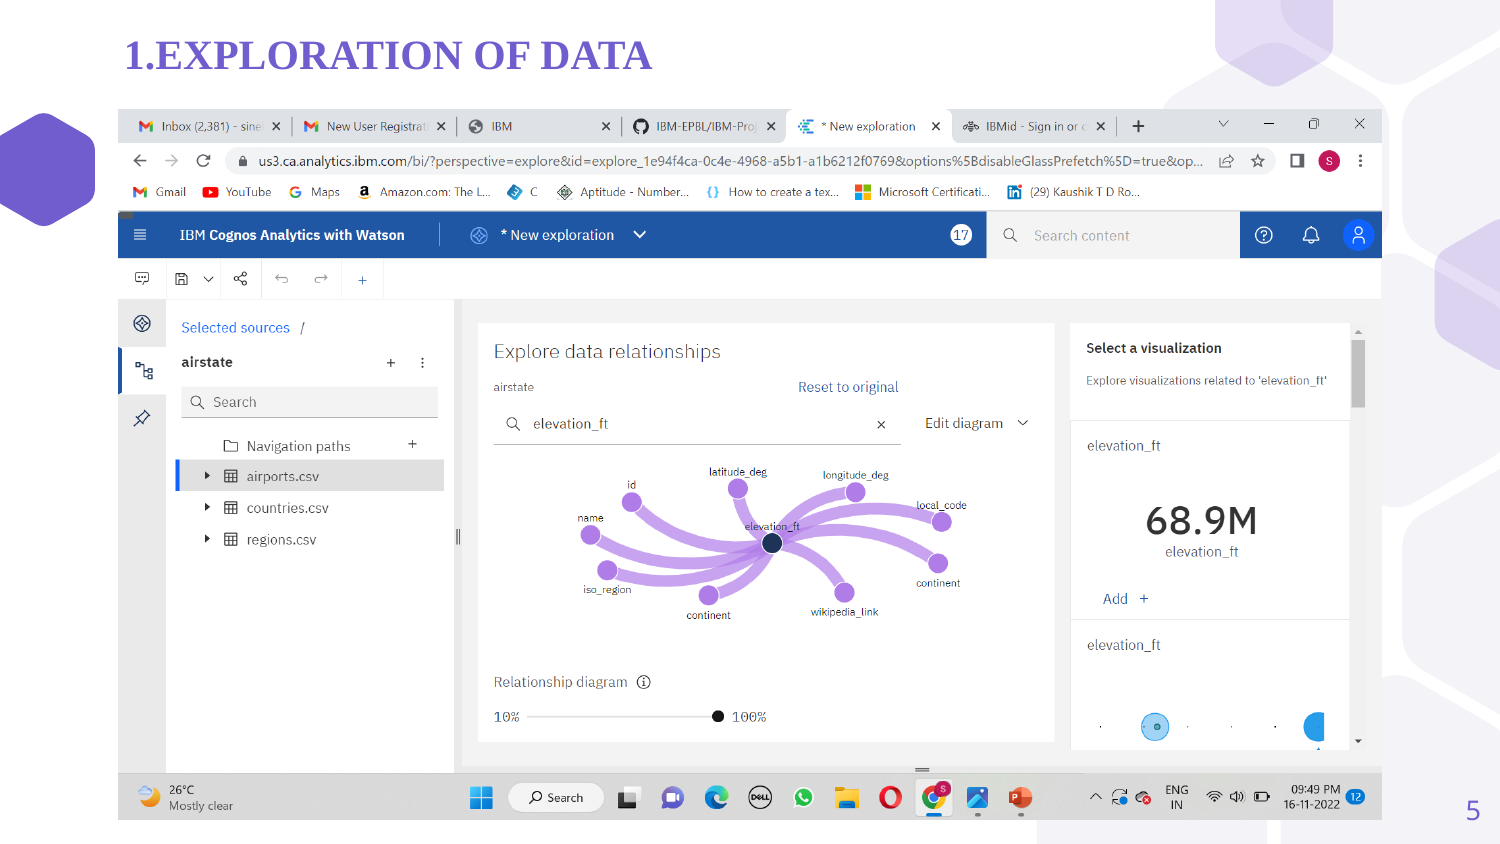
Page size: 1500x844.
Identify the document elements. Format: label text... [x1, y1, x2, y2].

picture [118, 109, 1382, 820]
title 1.EXPLORATION OF DATA [124, 23, 1110, 89]
slide_number 5 [1391, 779, 1482, 844]
